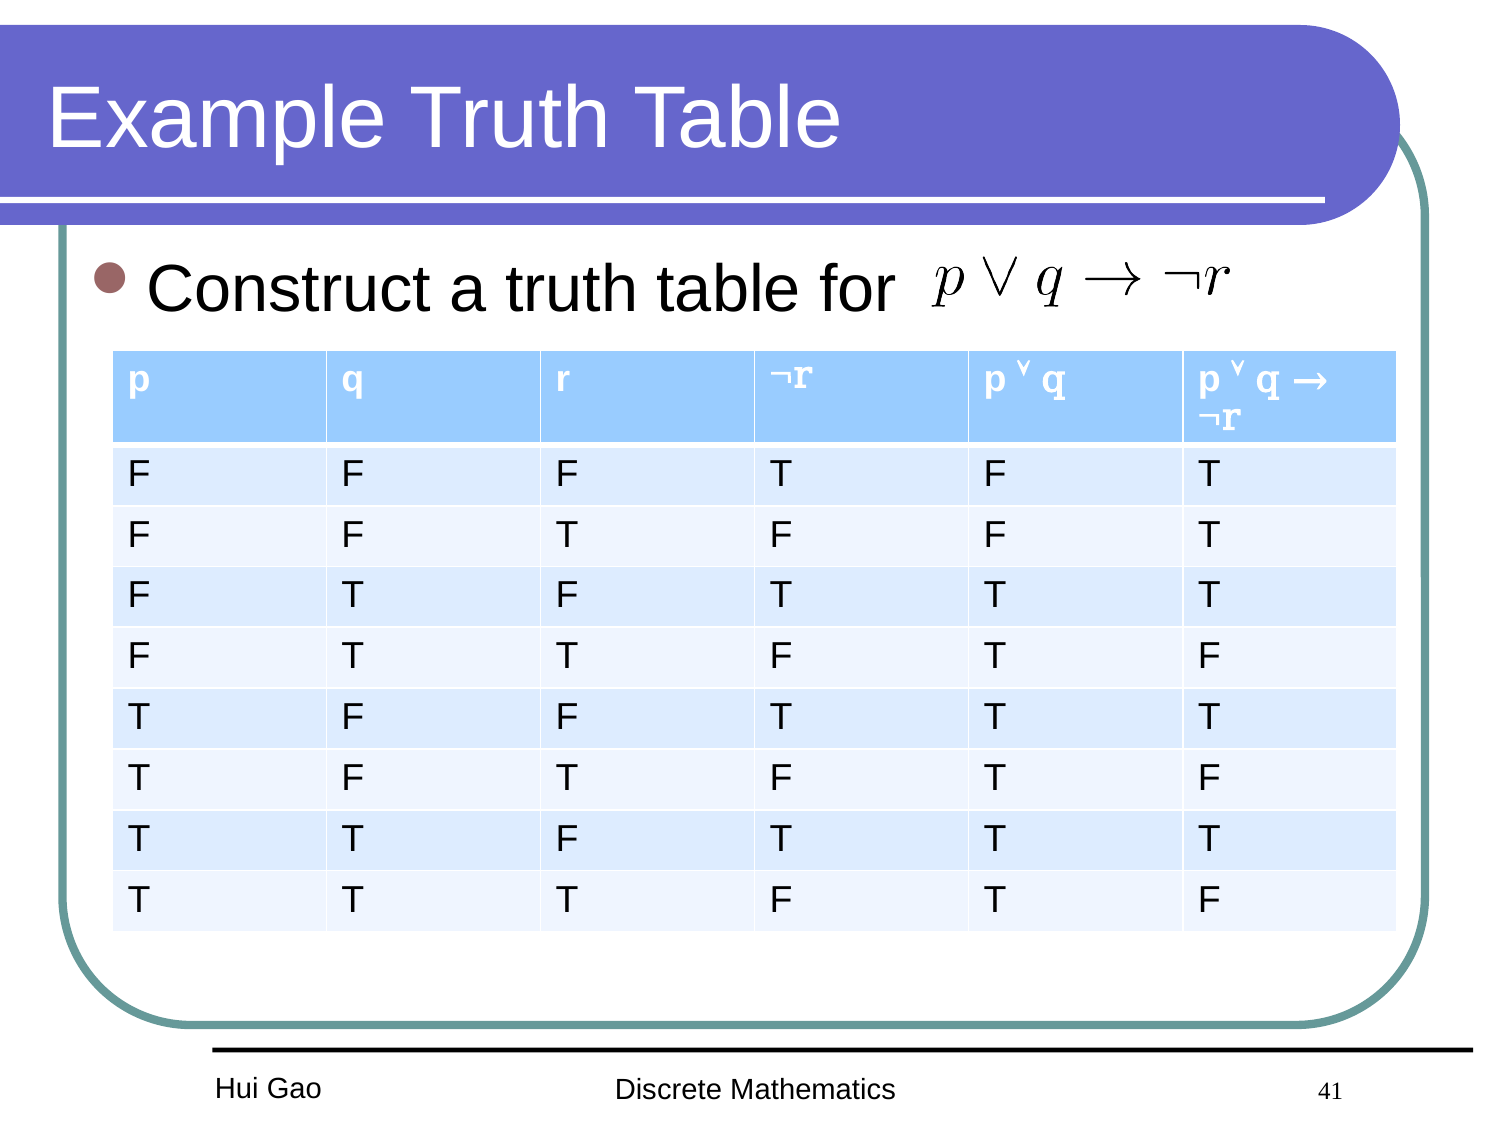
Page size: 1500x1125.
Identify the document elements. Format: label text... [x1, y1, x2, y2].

table_cell F [969, 507, 1182, 566]
table_cell T [113, 811, 326, 870]
table_header q [327, 351, 540, 442]
table_cell T [1184, 448, 1396, 505]
table_cell F [541, 811, 754, 870]
table_cell F [113, 628, 326, 687]
table_cell T [1184, 507, 1396, 566]
table_cell F [113, 448, 326, 505]
table_cell F [113, 567, 326, 626]
list Construct a truth table for [74, 237, 1376, 963]
table_header p  q [969, 351, 1182, 442]
table_cell T [1184, 689, 1396, 748]
table_cell F [327, 689, 540, 748]
table_cell F [327, 507, 540, 566]
table_header p  q → r [1184, 351, 1396, 442]
table_cell T [113, 689, 326, 748]
table_cell F [755, 628, 968, 687]
picture [931, 256, 1231, 307]
table_cell T [969, 750, 1182, 809]
table_cell F [755, 750, 968, 809]
table_cell F [1184, 628, 1396, 687]
table_cell F [113, 507, 326, 566]
table_cell F [755, 871, 968, 931]
table_header r [541, 351, 754, 442]
table_cell T [1184, 811, 1396, 870]
table_cell T [755, 689, 968, 748]
table_cell T [755, 567, 968, 626]
table_cell T [113, 750, 326, 809]
table_cell T [969, 628, 1182, 687]
table_cell T [327, 628, 540, 687]
table_cell T [541, 507, 754, 566]
table_cell F [327, 448, 540, 505]
table_cell T [969, 811, 1182, 870]
table_header p [113, 351, 326, 442]
table_cell F [541, 567, 754, 626]
table_cell T [327, 811, 540, 870]
table_cell F [755, 507, 968, 566]
table_cell T [755, 811, 968, 870]
table_cell T [969, 871, 1182, 931]
table_cell T [969, 689, 1182, 748]
table_cell T [113, 871, 326, 931]
table_cell T [327, 567, 540, 626]
table_cell T [327, 871, 540, 931]
table_cell F [541, 448, 754, 505]
table_cell T [541, 628, 754, 687]
table_cell F [1184, 871, 1396, 931]
table_cell T [1184, 567, 1396, 626]
table_cell T [755, 448, 968, 505]
table_cell F [327, 750, 540, 809]
title Example Truth Table [31, 37, 1348, 188]
table_cell F [1184, 750, 1396, 809]
table_cell T [541, 750, 754, 809]
table_cell T [969, 567, 1182, 626]
table_header r [755, 351, 968, 442]
table_cell F [969, 448, 1182, 505]
table_cell F [541, 689, 754, 748]
table_cell T [541, 871, 754, 931]
